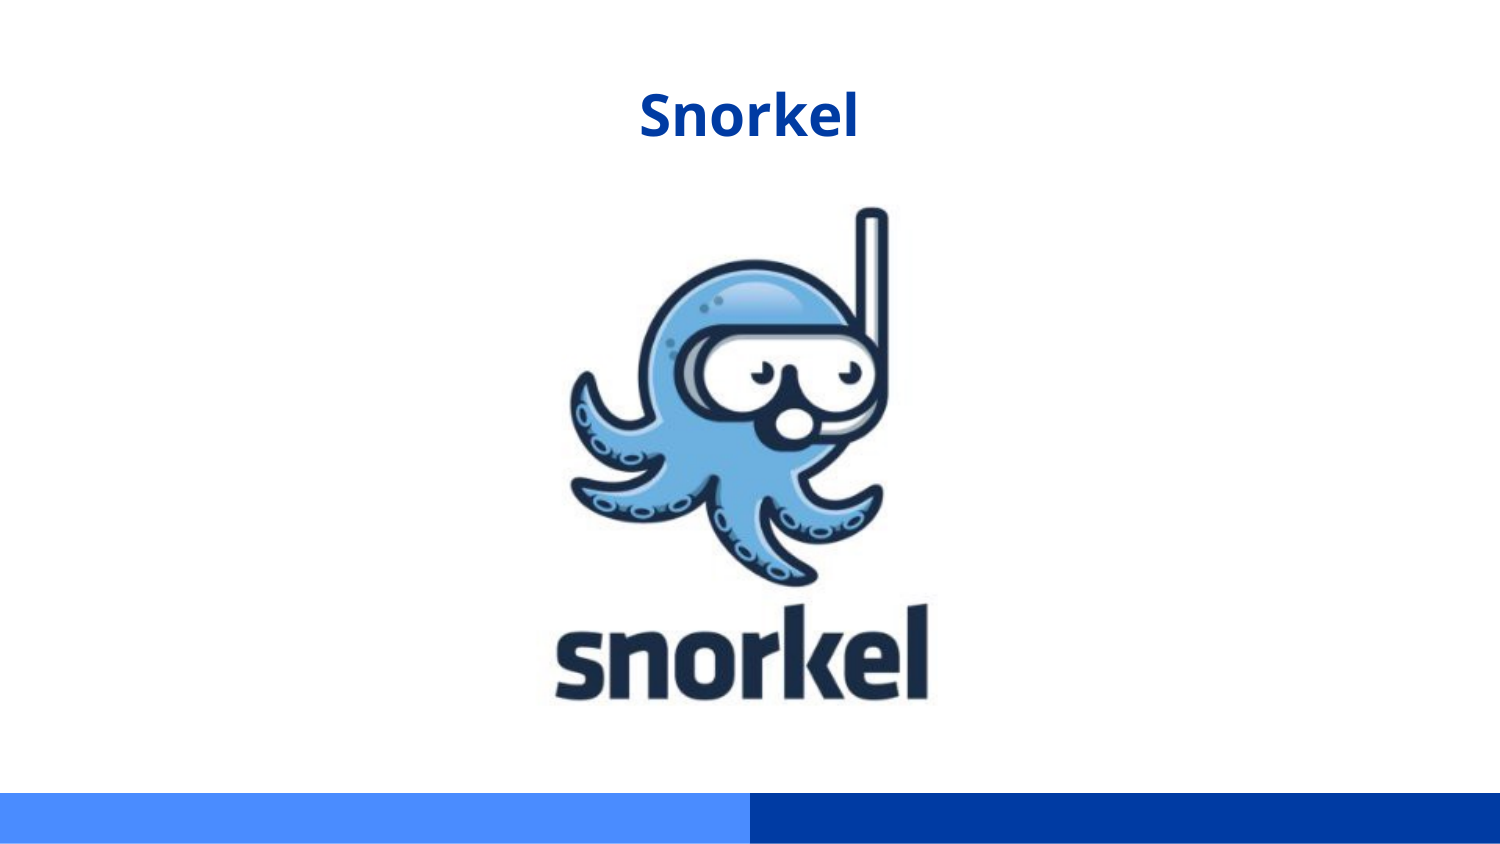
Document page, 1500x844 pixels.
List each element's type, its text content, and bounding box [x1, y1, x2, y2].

title Snorkel [117, 62, 1383, 157]
picture [437, 155, 1063, 782]
